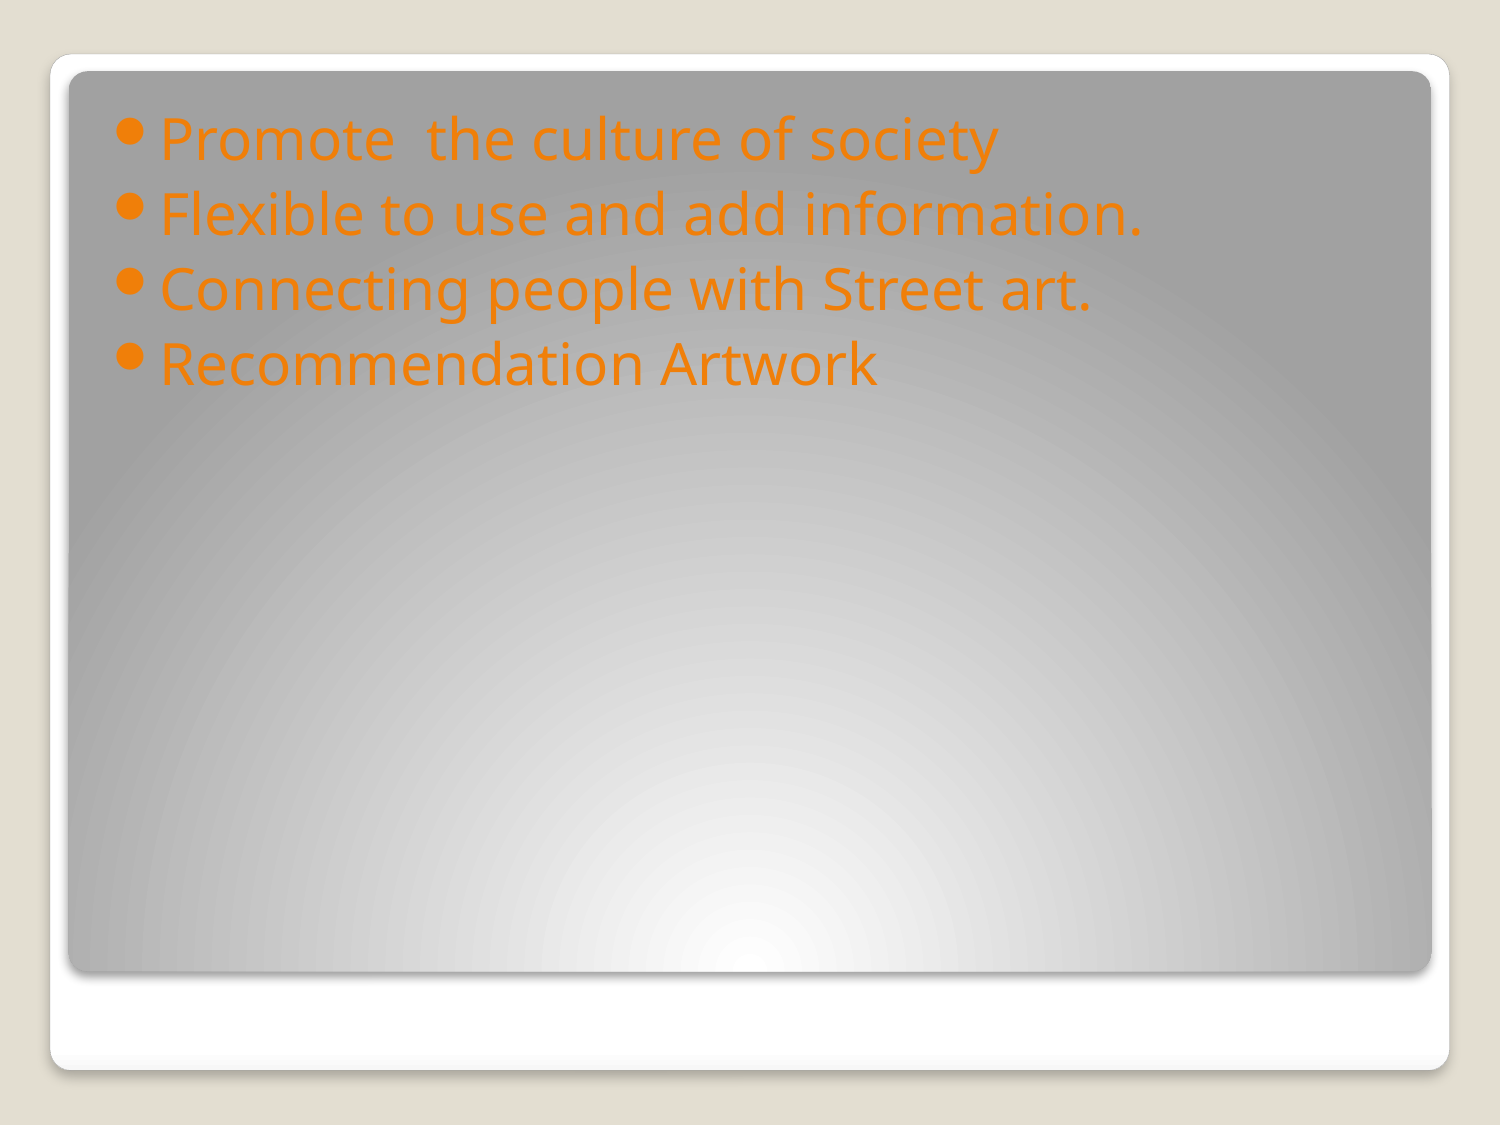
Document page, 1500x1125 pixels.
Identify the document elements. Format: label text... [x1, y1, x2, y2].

list Promote the culture of society Flexible to use and add information. Connecting people with Street art. Recommendation Artwork [82, 86, 1425, 774]
